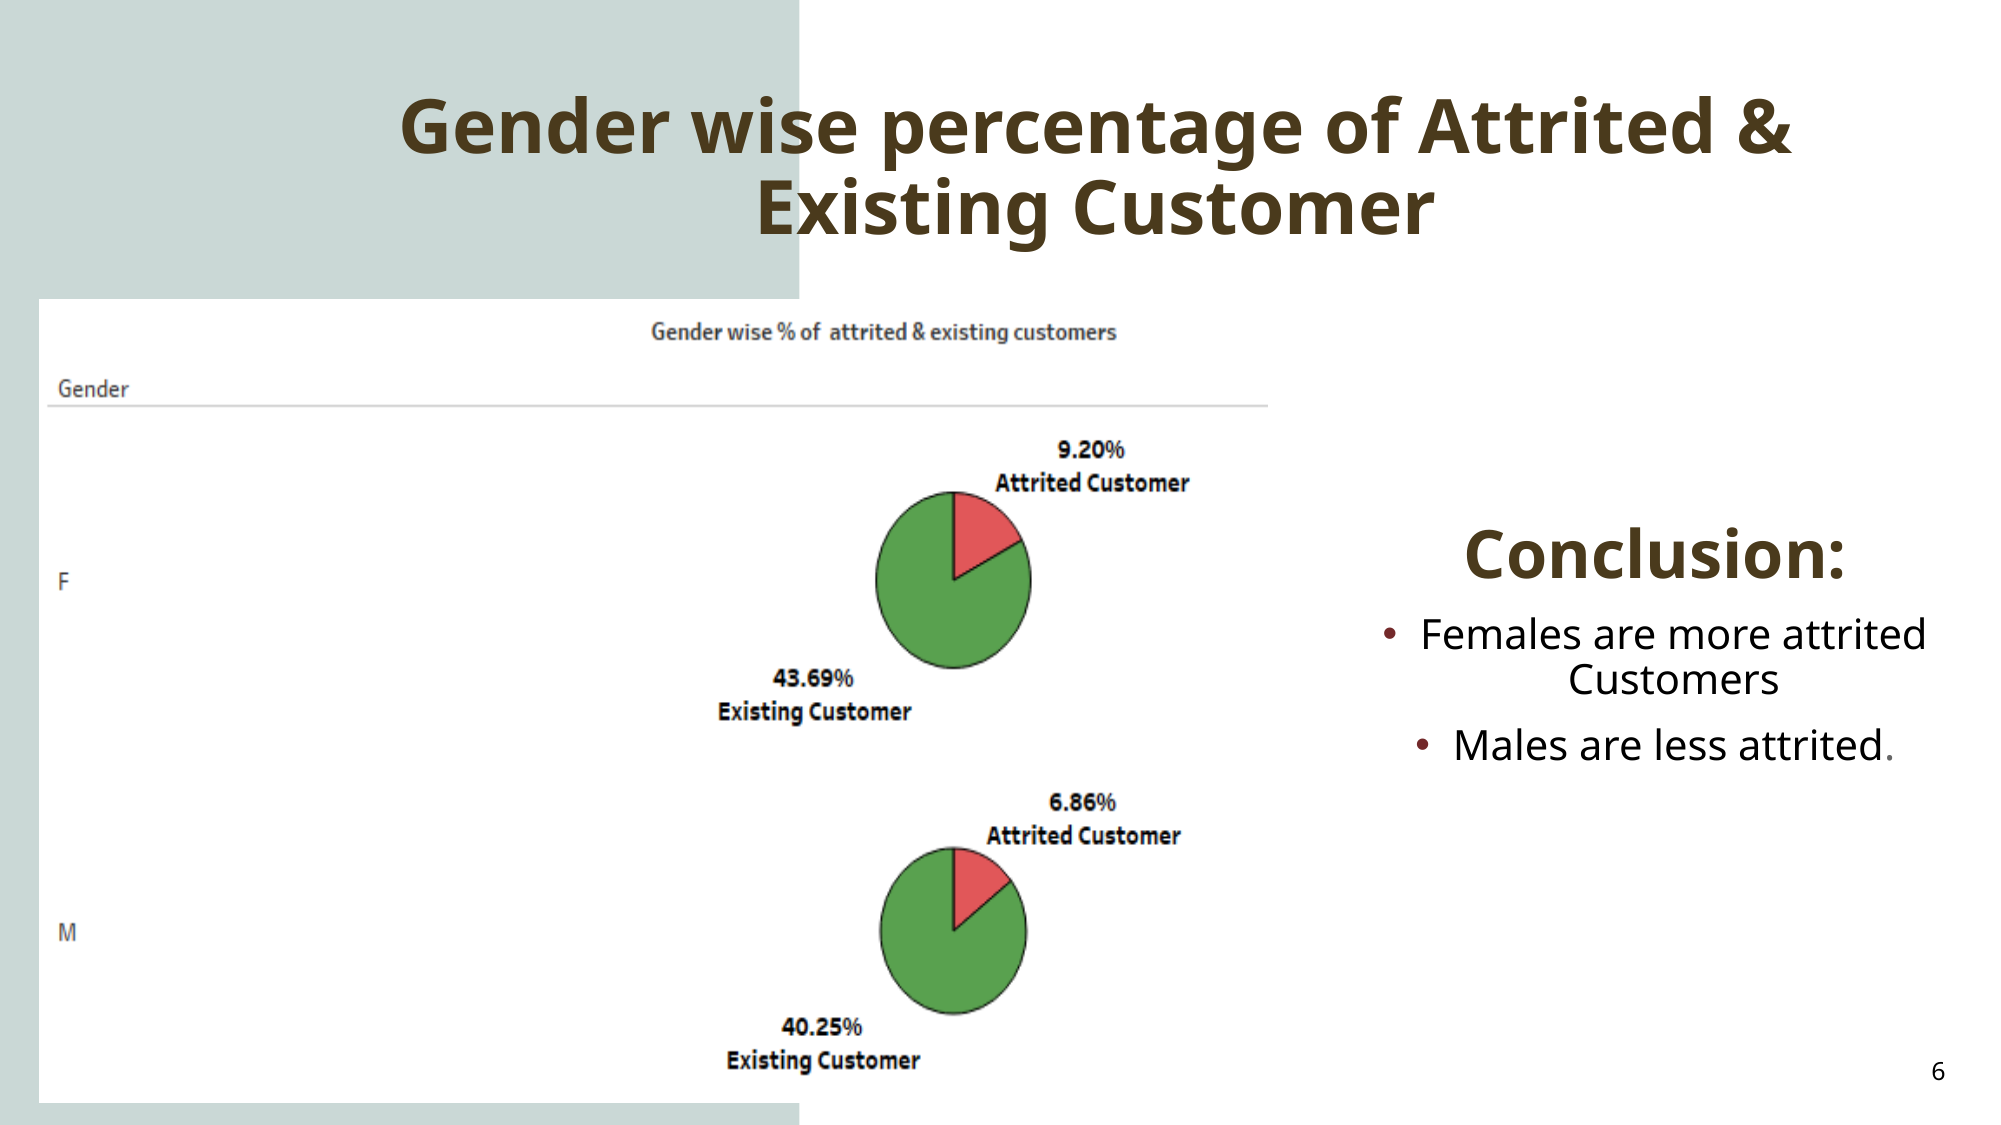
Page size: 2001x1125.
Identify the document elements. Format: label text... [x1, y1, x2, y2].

picture [39, 279, 1268, 1103]
title Gender wise percentage of Attrited & Existing Customer [273, 61, 1918, 279]
list Conclusion: Females are more attrited Customers Males are less attrited. [1350, 513, 1961, 940]
slide_number 6 [1510, 1042, 1961, 1103]
